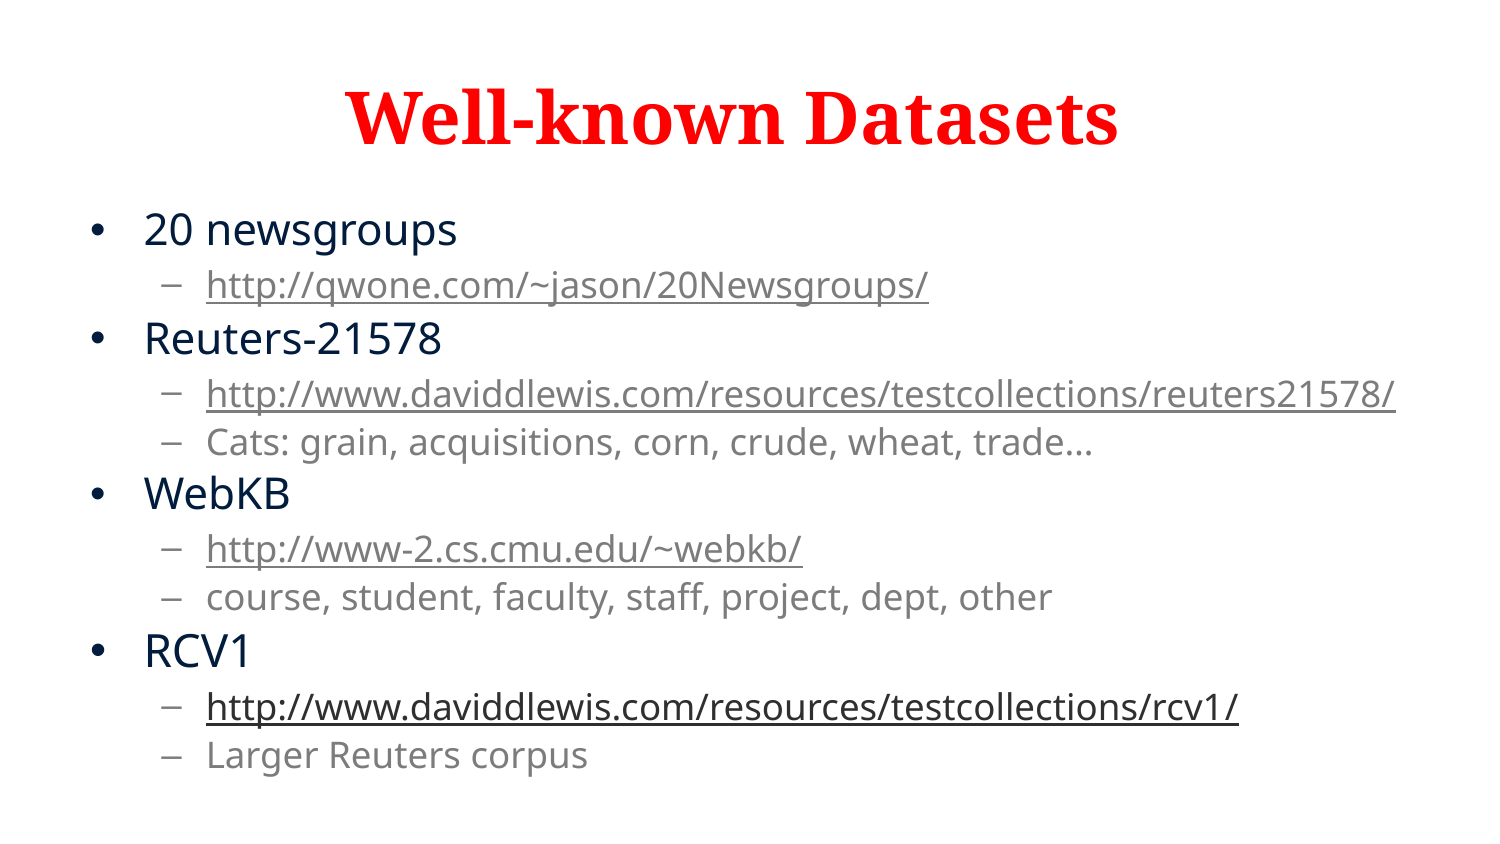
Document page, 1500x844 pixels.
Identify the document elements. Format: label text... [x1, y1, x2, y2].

list 20 newsgroups http://qwone.com/~jason/20Newsgroups/ Reuters-21578 http://www.daviddlewis.com/resources/testcollections/reuters21578/ Cats: grain, acquisitions, corn, crude, wheat, trade… WebKB http://www-2.cs.cmu.edu/~webkb/ course, student, faculty, staff, project, dept, other RCV1 http://www.daviddlewis.com/resources/testcollections/rcv1/ Larger Reuters corpus [75, 200, 1425, 791]
title Well-known Datasets [41, 64, 1425, 180]
